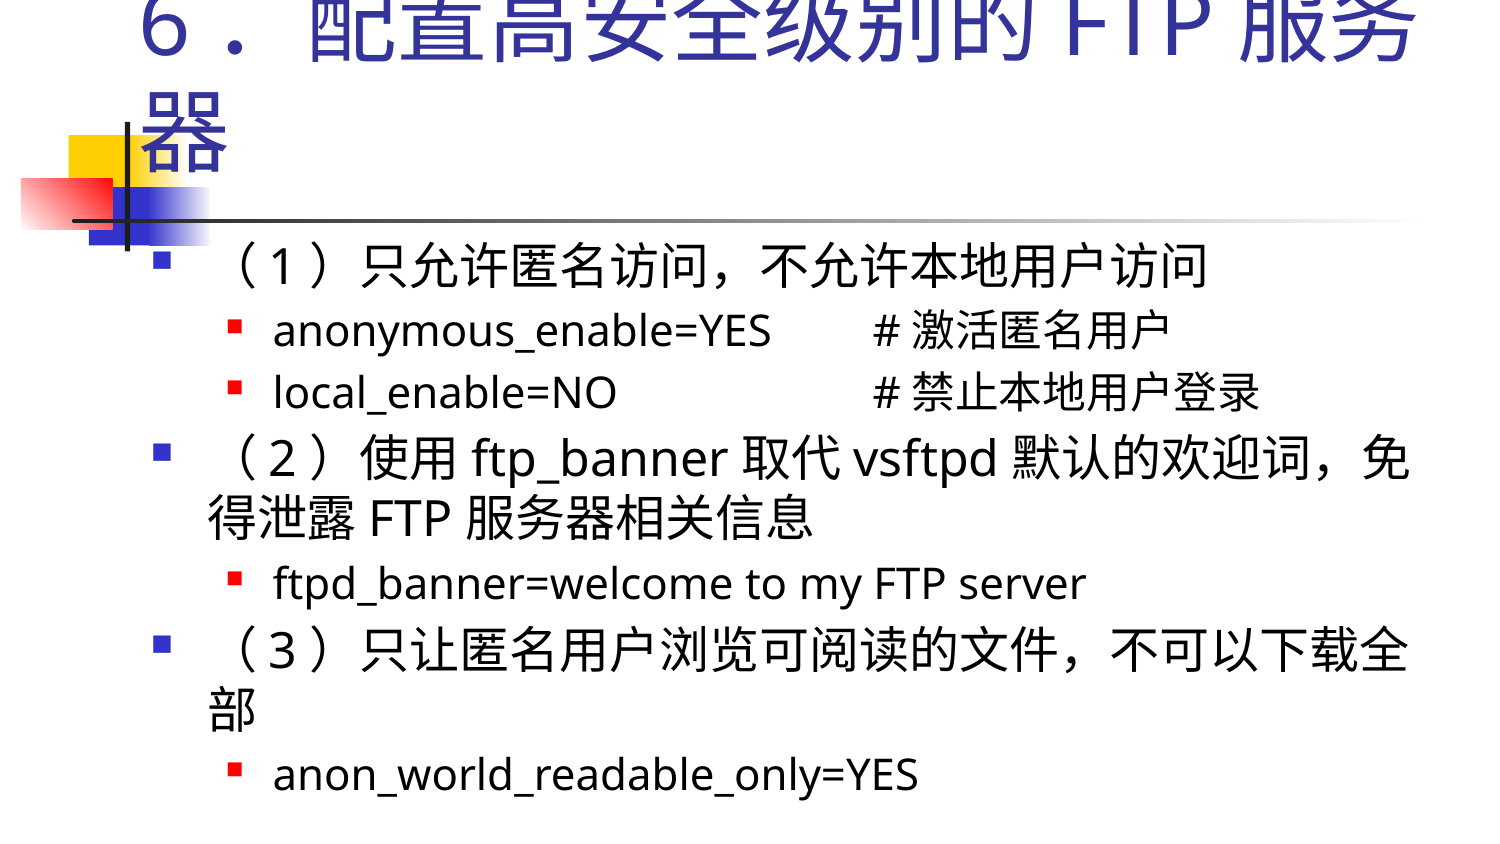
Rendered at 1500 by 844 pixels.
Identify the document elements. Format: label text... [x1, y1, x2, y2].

title 6．配置高安全级别的FTP服务器 [123, 49, 1462, 192]
list （1）只允许匿名访问，不允许本地用户访问 anonymous_enable=YES #激活匿名用户 local_enable=NO #禁止本地用户登录 （2）使用ftp_banner取代vsftpd默认的欢迎词，免得泄露FTP服务器相关信息 ftpd_banner=welcome to my FTP server （3）只让匿名用户浏览可阅读的文件，不可以下载全部 anon_world_readable_only=YES [135, 226, 1469, 768]
